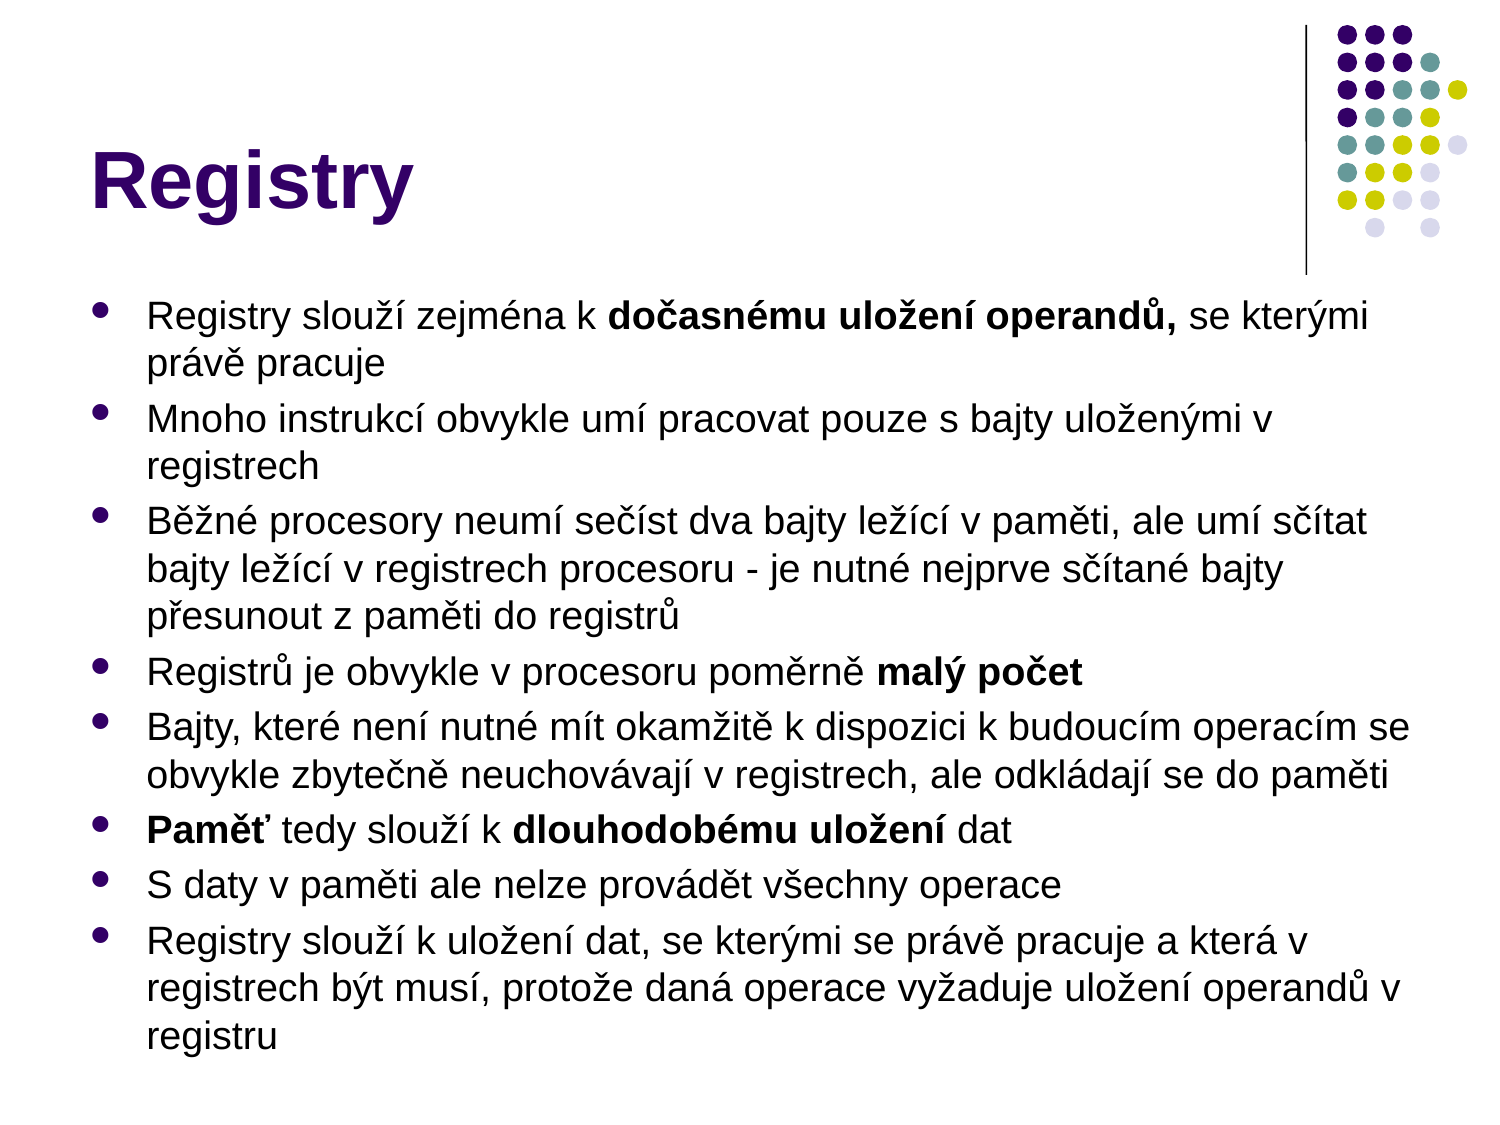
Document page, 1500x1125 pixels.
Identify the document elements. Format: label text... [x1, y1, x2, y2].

title Registry [75, 20, 1313, 233]
list Registry slouží zejména k dočasnému uložení operandů, se kterými právě pracuje Mnoho instrukcí obvykle umí pracovat pouze s bajty uloženými v registrech Běžné procesory neumí sečíst dva bajty ležící v paměti, ale umí sčítat bajty ležící v registrech procesoru - je nutné nejprve sčítané bajty přesunout z paměti do registrů Registrů je obvykle v procesoru poměrně malý počet Bajty, které není nutné mít okamžitě k dispozici k budoucím operacím se obvykle zbytečně neuchovávají v registrech, ale odkládají se do paměti Paměť tedy slouží k dlouhodobému uložení dat S daty v paměti ale nelze provádět všechny operace Registry slouží k uložení dat, se kterými se právě pracuje a která v registrech být musí, protože daná operace vyžaduje uložení operandů v registru [75, 282, 1465, 1105]
